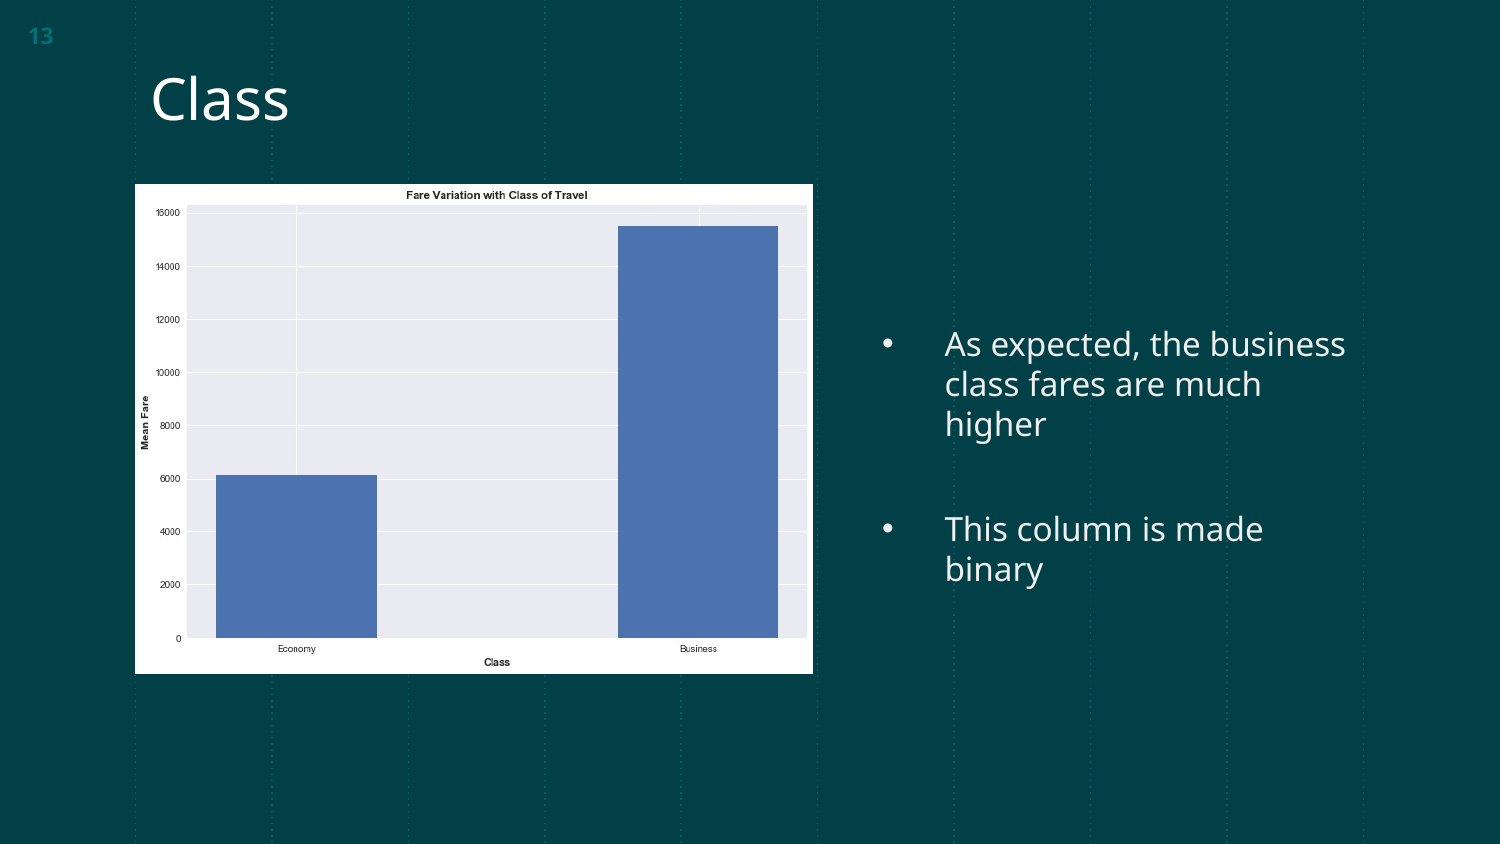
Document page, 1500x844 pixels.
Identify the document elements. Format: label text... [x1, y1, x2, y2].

list As expected, the business class fares are much higher This column is made binary [854, 308, 1387, 550]
text_box Class [134, 30, 983, 147]
slide_number 13 [12, 6, 103, 66]
picture [134, 184, 814, 674]
